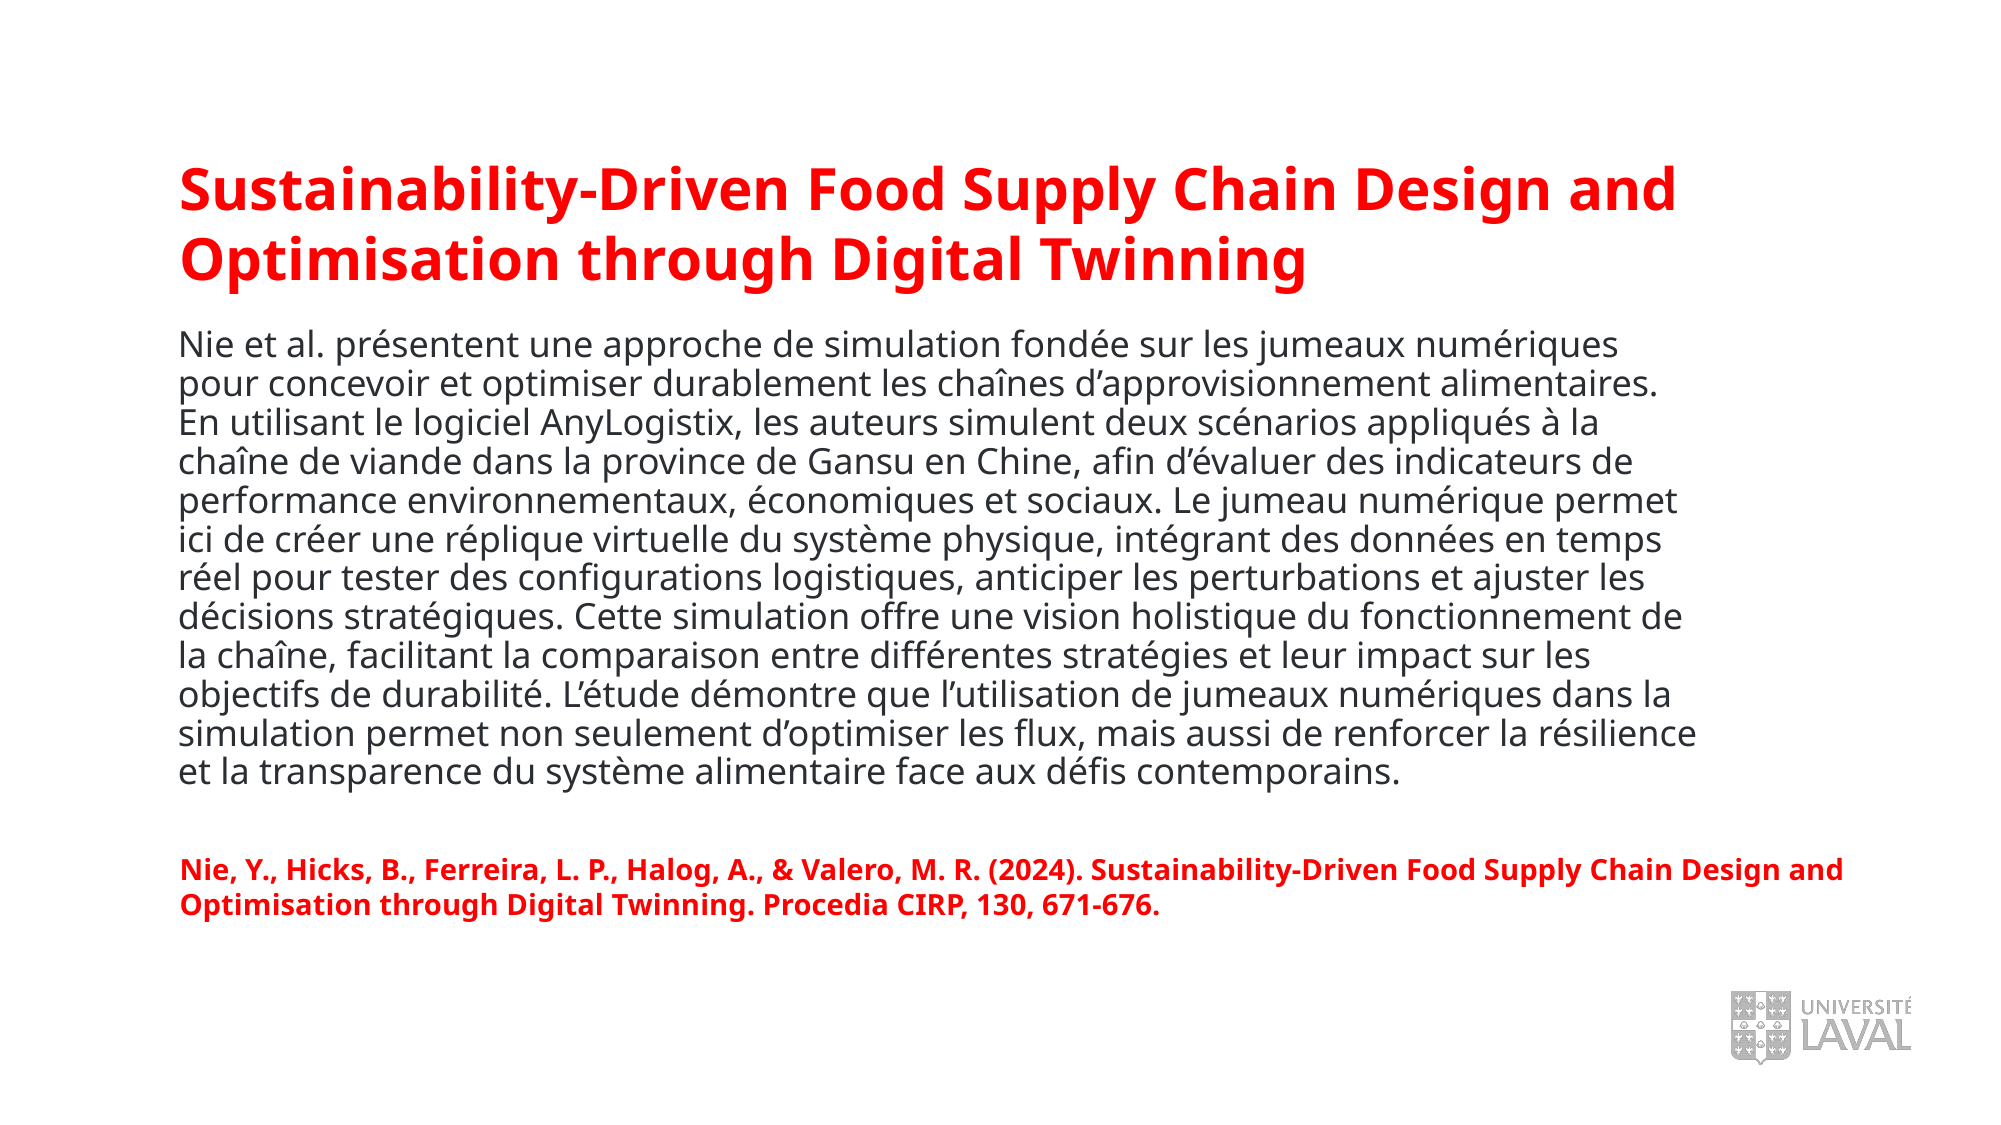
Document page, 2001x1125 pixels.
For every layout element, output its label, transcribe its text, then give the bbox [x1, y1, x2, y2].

text_box Sustainability-Driven Food Supply Chain Design and Optimisation through Digital Twinning [159, 132, 1909, 327]
picture [1731, 991, 1911, 1065]
text_box Nie, Y., Hicks, B., Ferreira, L. P., Halog, A., & Valero, M. R. (2024). Sustainability-Driven Food Supply Chain Design and Optimisation through Digital Twinning. Procedia CIRP, 130, 671-676. [159, 831, 1909, 949]
text_box Nie et al. présentent une approche de simulation fondée sur les jumeaux numériques pour concevoir et optimiser durablement les chaînes d’approvisionnement alimentaires. En utilisant le logiciel AnyLogistix, les auteurs simulent deux scénarios appliqués à la chaîne de viande dans la province de Gansu en Chine, afin d’évaluer des indicateurs de performance environnementaux, économiques et sociaux. Le jumeau numérique permet ici de créer une réplique virtuelle du système physique, intégrant des données en temps réel pour tester des configurations logistiques, anticiper les perturbations et ajuster les décisions stratégiques. Cette simulation offre une vision holistique du fonctionnement de la chaîne, facilitant la comparaison entre différentes stratégies et leur impact sur les objectifs de durabilité. L’étude démontre que l’utilisation de jumeaux numériques dans la simulation permet non seulement d’optimiser les flux, mais aussi de renforcer la résilience et la transparence du système alimentaire face aux défis contemporains. [177, 326, 1711, 820]
